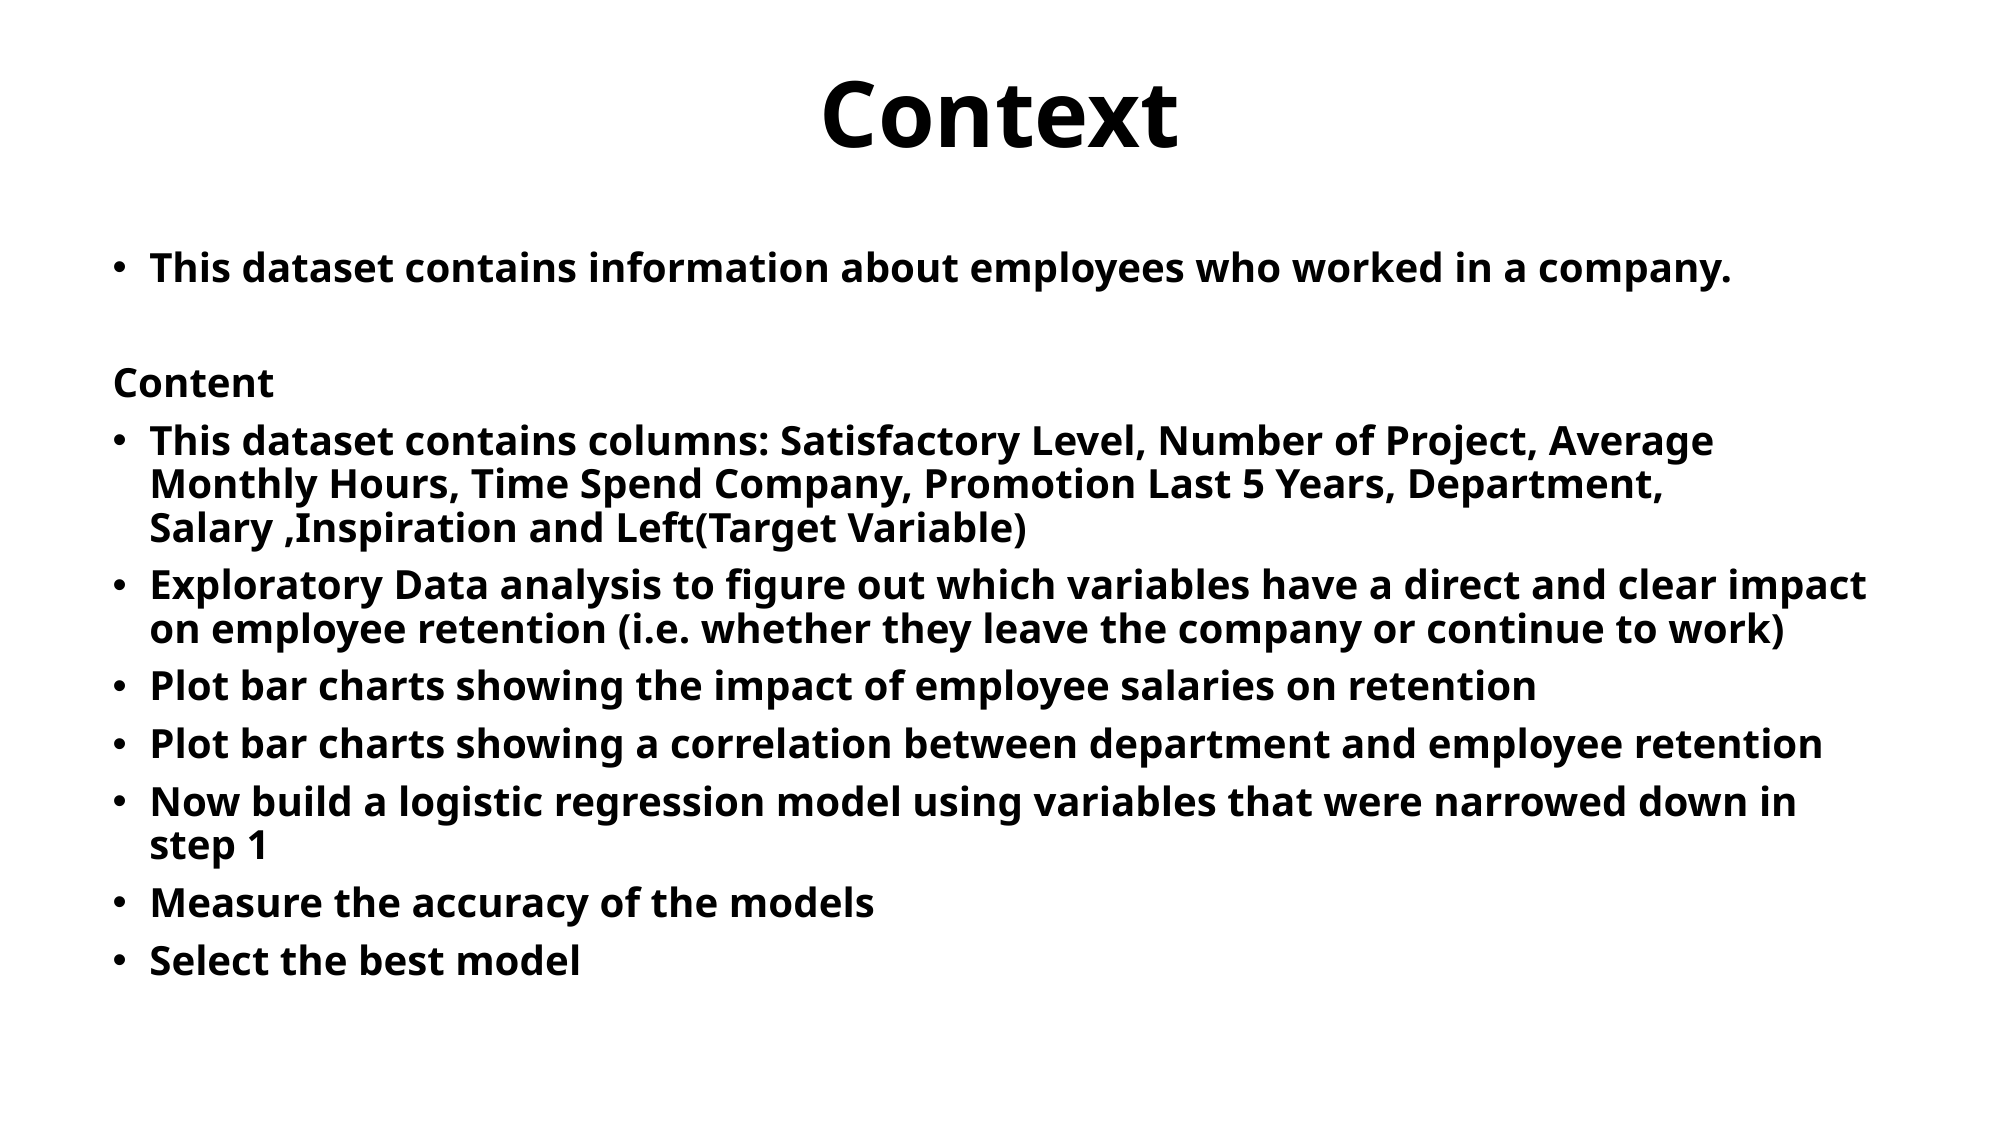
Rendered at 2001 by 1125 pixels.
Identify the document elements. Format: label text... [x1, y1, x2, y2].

title Context [137, 32, 1863, 177]
list This dataset contains information about employees who worked in a company. Content This dataset contains columns: Satisfactory Level, Number of Project, Average Monthly Hours, Time Spend Company, Promotion Last 5 Years, Department, Salary ,Inspiration and Left(Target Variable) Exploratory Data analysis to figure out which variables have a direct and clear impact on employee retention (i.e. whether they leave the company or continue to work) Plot bar charts showing the impact of employee salaries on retention Plot bar charts showing a correlation between department and employee retention Now build a logistic regression model using variables that were narrowed down in step 1 Measure the accuracy of the models Select the best model [97, 177, 1903, 1041]
